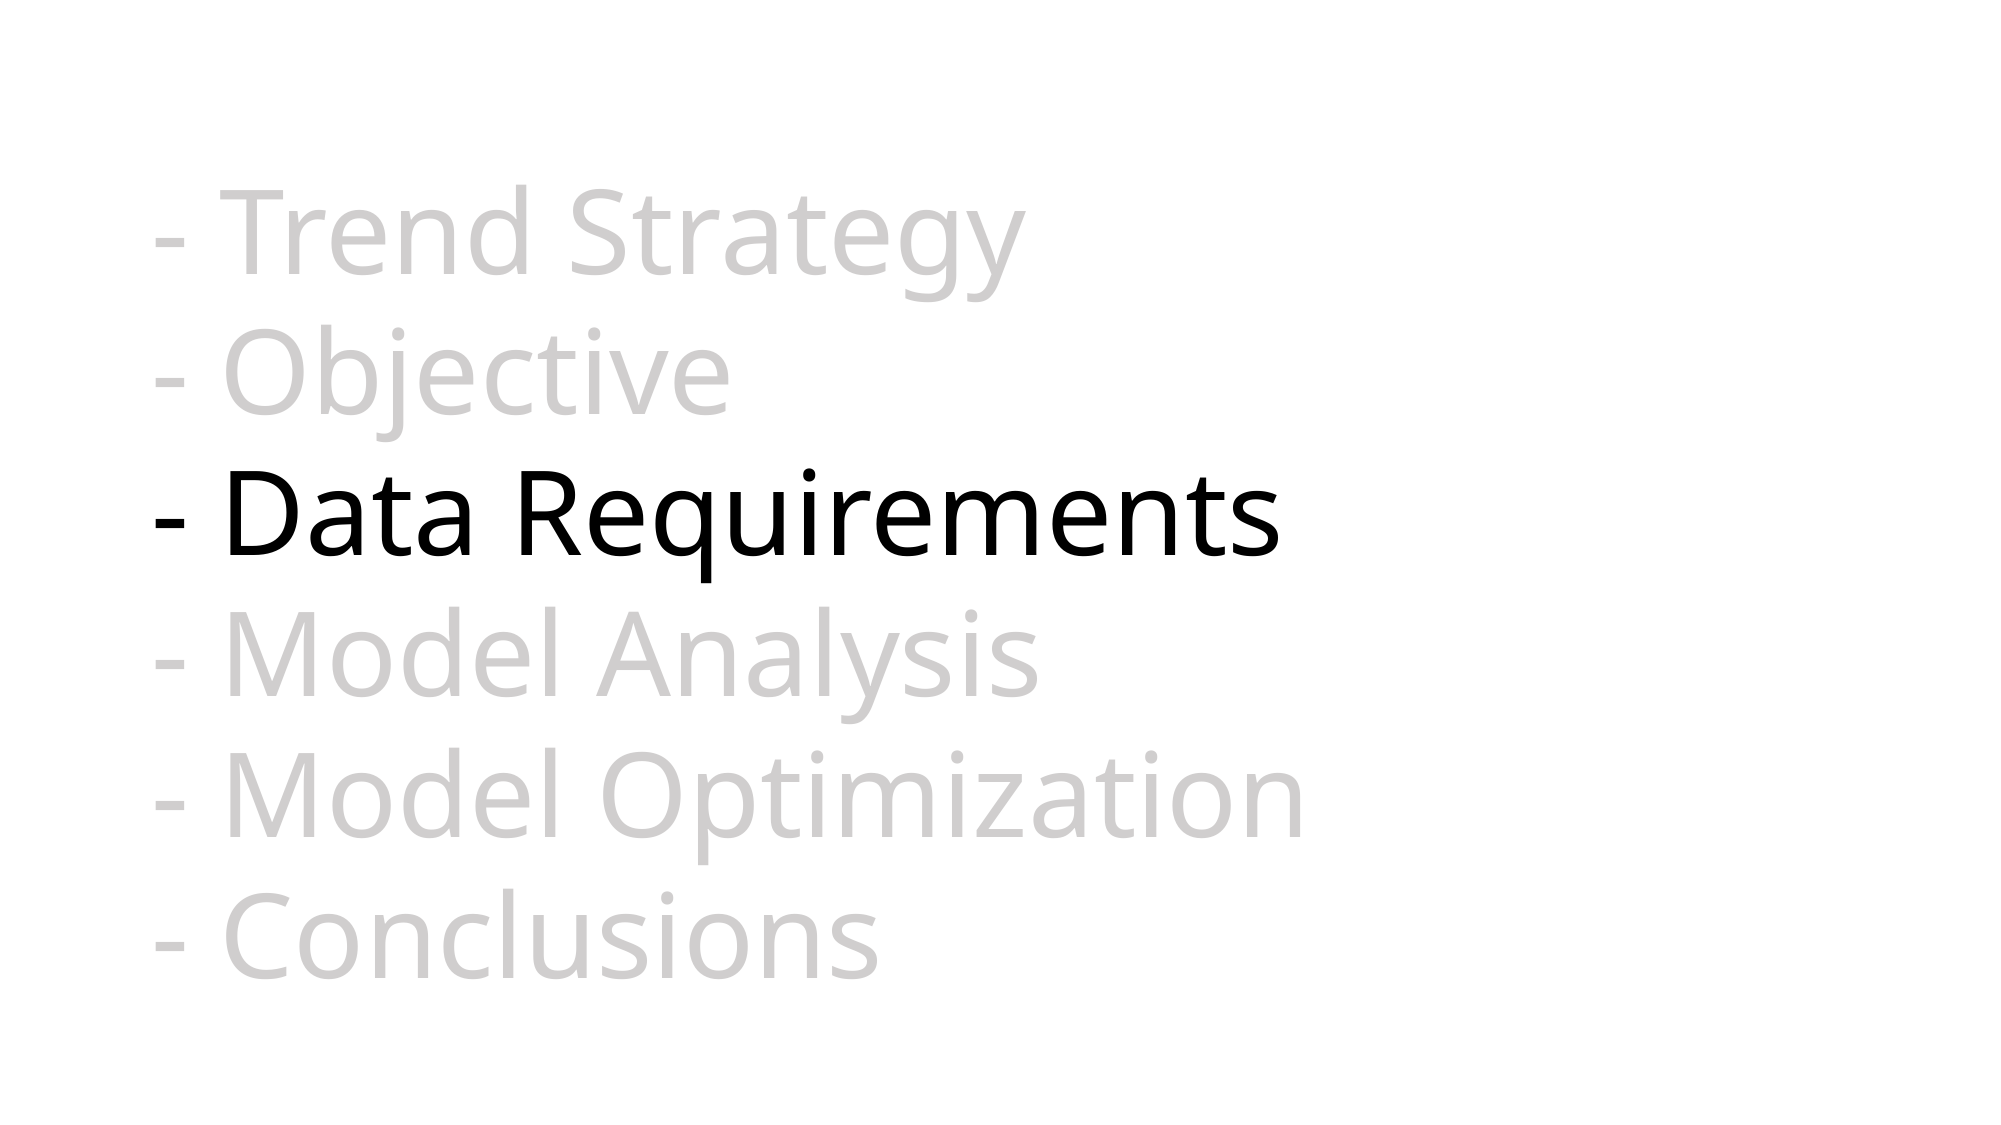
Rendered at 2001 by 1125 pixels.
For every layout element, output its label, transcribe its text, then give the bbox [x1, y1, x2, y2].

title - Trend Strategy - Objective - Data Requirements - Model Analysis - Model Optimization - Conclusions [136, 148, 1862, 1011]
